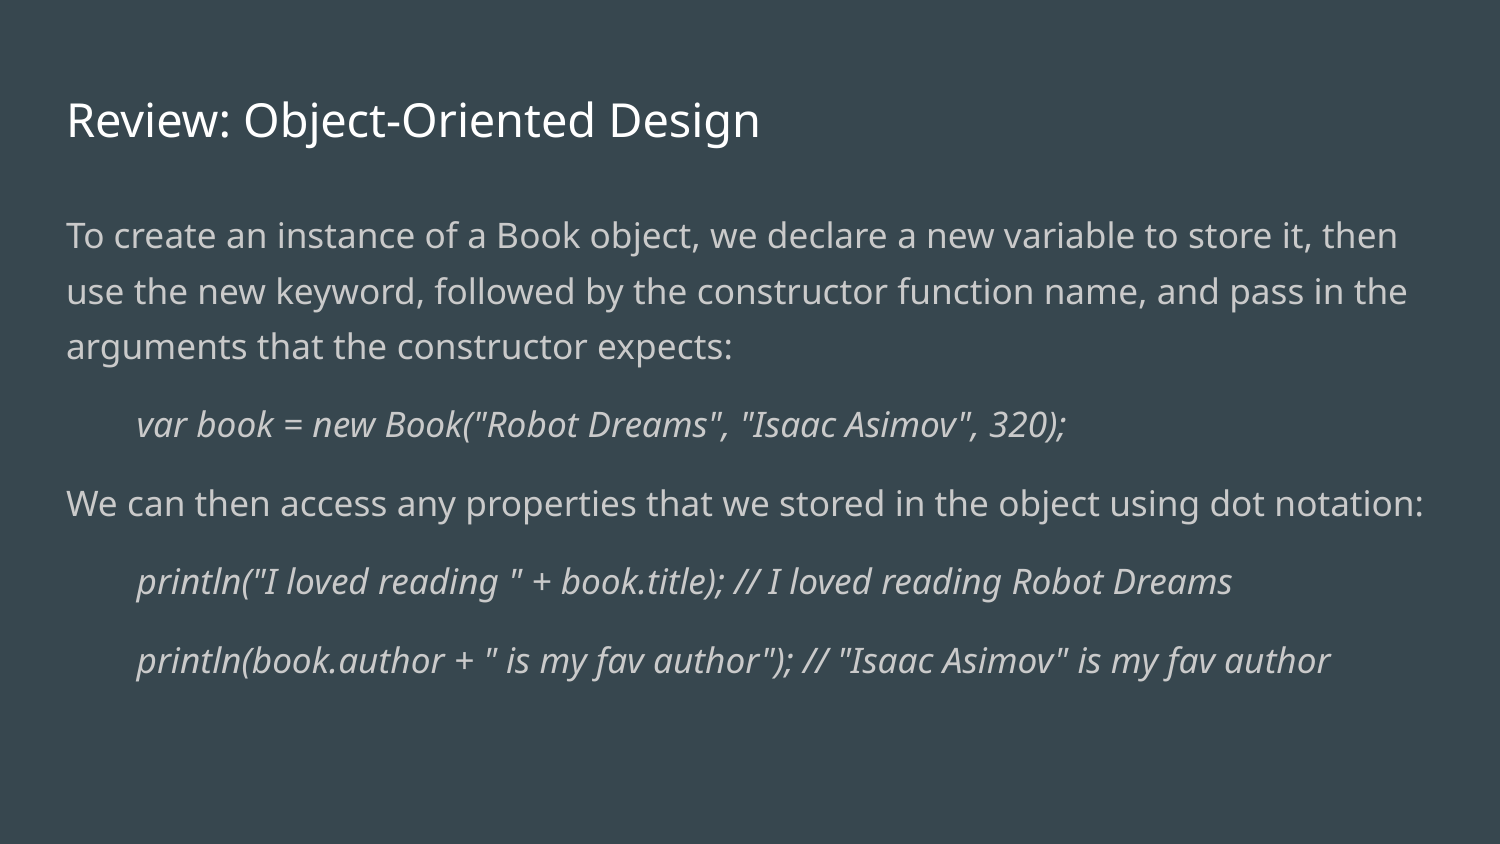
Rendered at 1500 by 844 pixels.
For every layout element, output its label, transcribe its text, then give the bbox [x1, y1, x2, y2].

list To create an instance of a Book object, we declare a new variable to store it, then use the new keyword, followed by the constructor function name, and pass in the arguments that the constructor expects: var book = new Book("Robot Dreams", "Isaac Asimov", 320); We can then access any properties that we stored in the object using dot notation: println("I loved reading " + book.title); // I loved reading Robot Dreams println(book.author + " is my fav author"); // "Isaac Asimov" is my fav author [51, 189, 1449, 750]
title Review: Object-Oriented Design [51, 72, 1449, 167]
